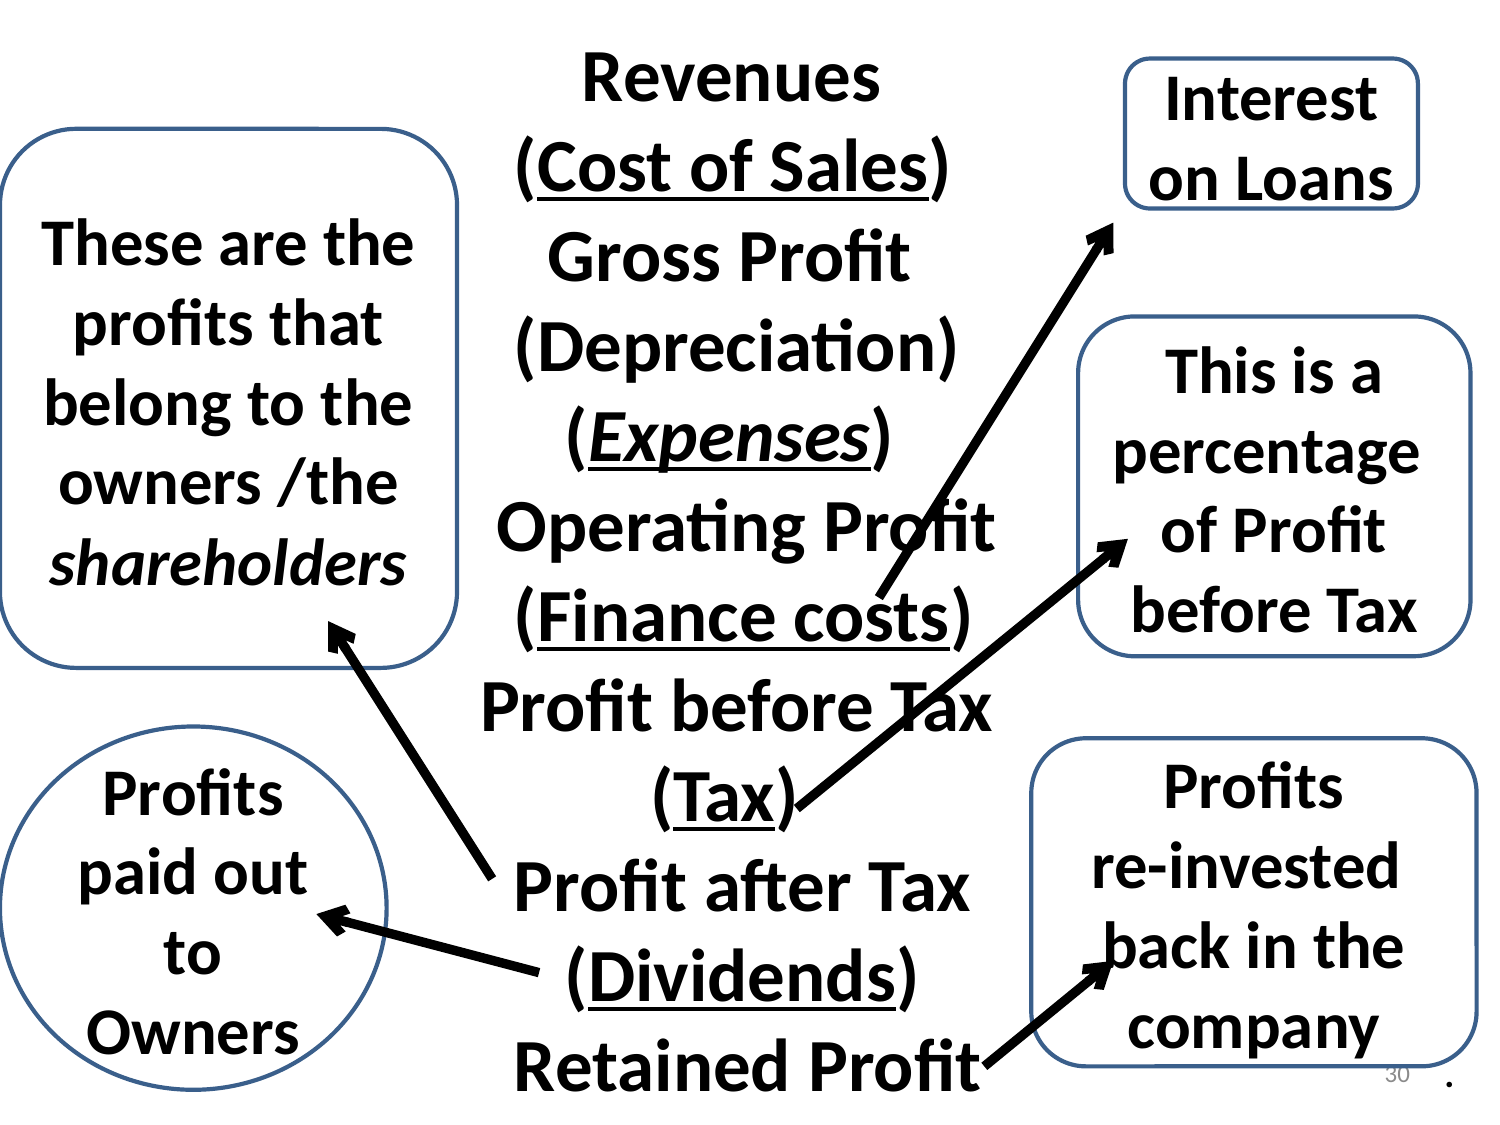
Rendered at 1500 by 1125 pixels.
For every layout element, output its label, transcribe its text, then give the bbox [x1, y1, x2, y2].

text_box Profits re-invested back in the company [1029, 736, 1479, 1069]
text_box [316, 913, 540, 973]
text_box Profits paid out to Owners [0, 724, 389, 1092]
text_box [808, 292, 1184, 528]
text_box . [1429, 1042, 1495, 1103]
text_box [796, 538, 1129, 809]
slide_number 30 [1074, 1069, 1425, 1103]
text_box Revenues (Cost of Sales) Gross Profit (Depreciation) (Expenses) Operating Profit (Finance costs) Profit before Tax (Tax) Profit after Tax (Dividends) Retained Profit [465, 19, 1013, 1114]
text_box These are the profits that belong to the owners /the shareholders [0, 126, 460, 671]
text_box Interest on Loans [1122, 56, 1421, 211]
text_box This is a percentage of Profit before Tax [1122, 314, 1473, 659]
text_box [280, 667, 540, 833]
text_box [984, 960, 1114, 1067]
